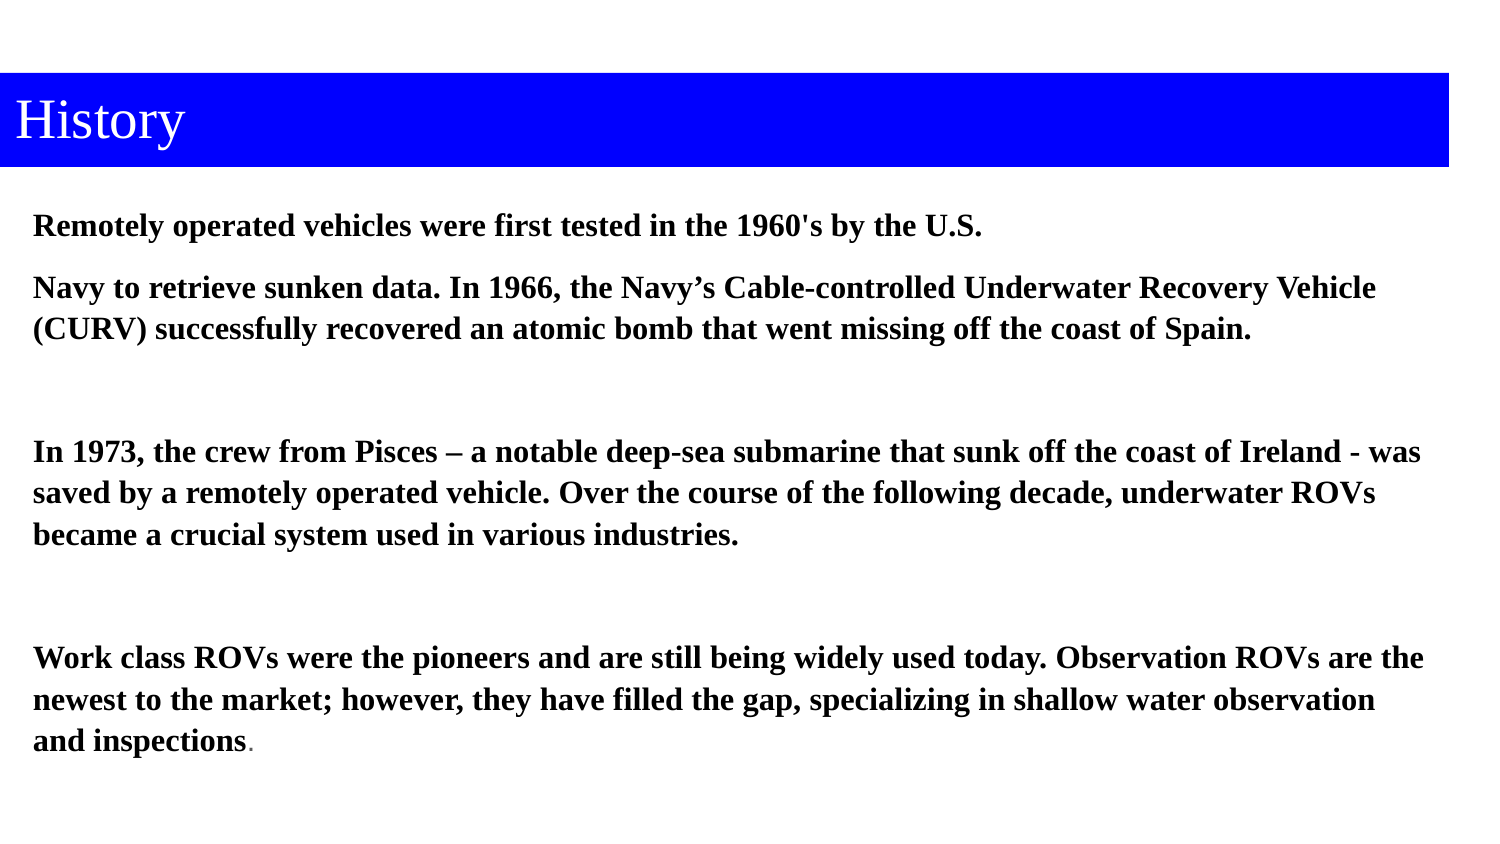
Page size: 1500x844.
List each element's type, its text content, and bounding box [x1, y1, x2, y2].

list Remotely operated vehicles were first tested in the 1960's by the U.S. Navy to retrieve sunken data. In 1966, the Navy’s Cable-controlled Underwater Recovery Vehicle (CURV) successfully recovered an atomic bomb that went missing off the coast of Spain. In 1973, the crew from Pisces – a notable deep-sea submarine that sunk off the coast of Ireland - was saved by a remotely operated vehicle. Over the course of the following decade, underwater ROVs became a crucial system used in various industries. Work class ROVs were the pioneers and are still being widely used today. Observation ROVs are the newest to the market; however, they have filled the gap, specializing in shallow water observation and inspections. [17, 187, 1449, 776]
title History [0, 72, 1449, 167]
